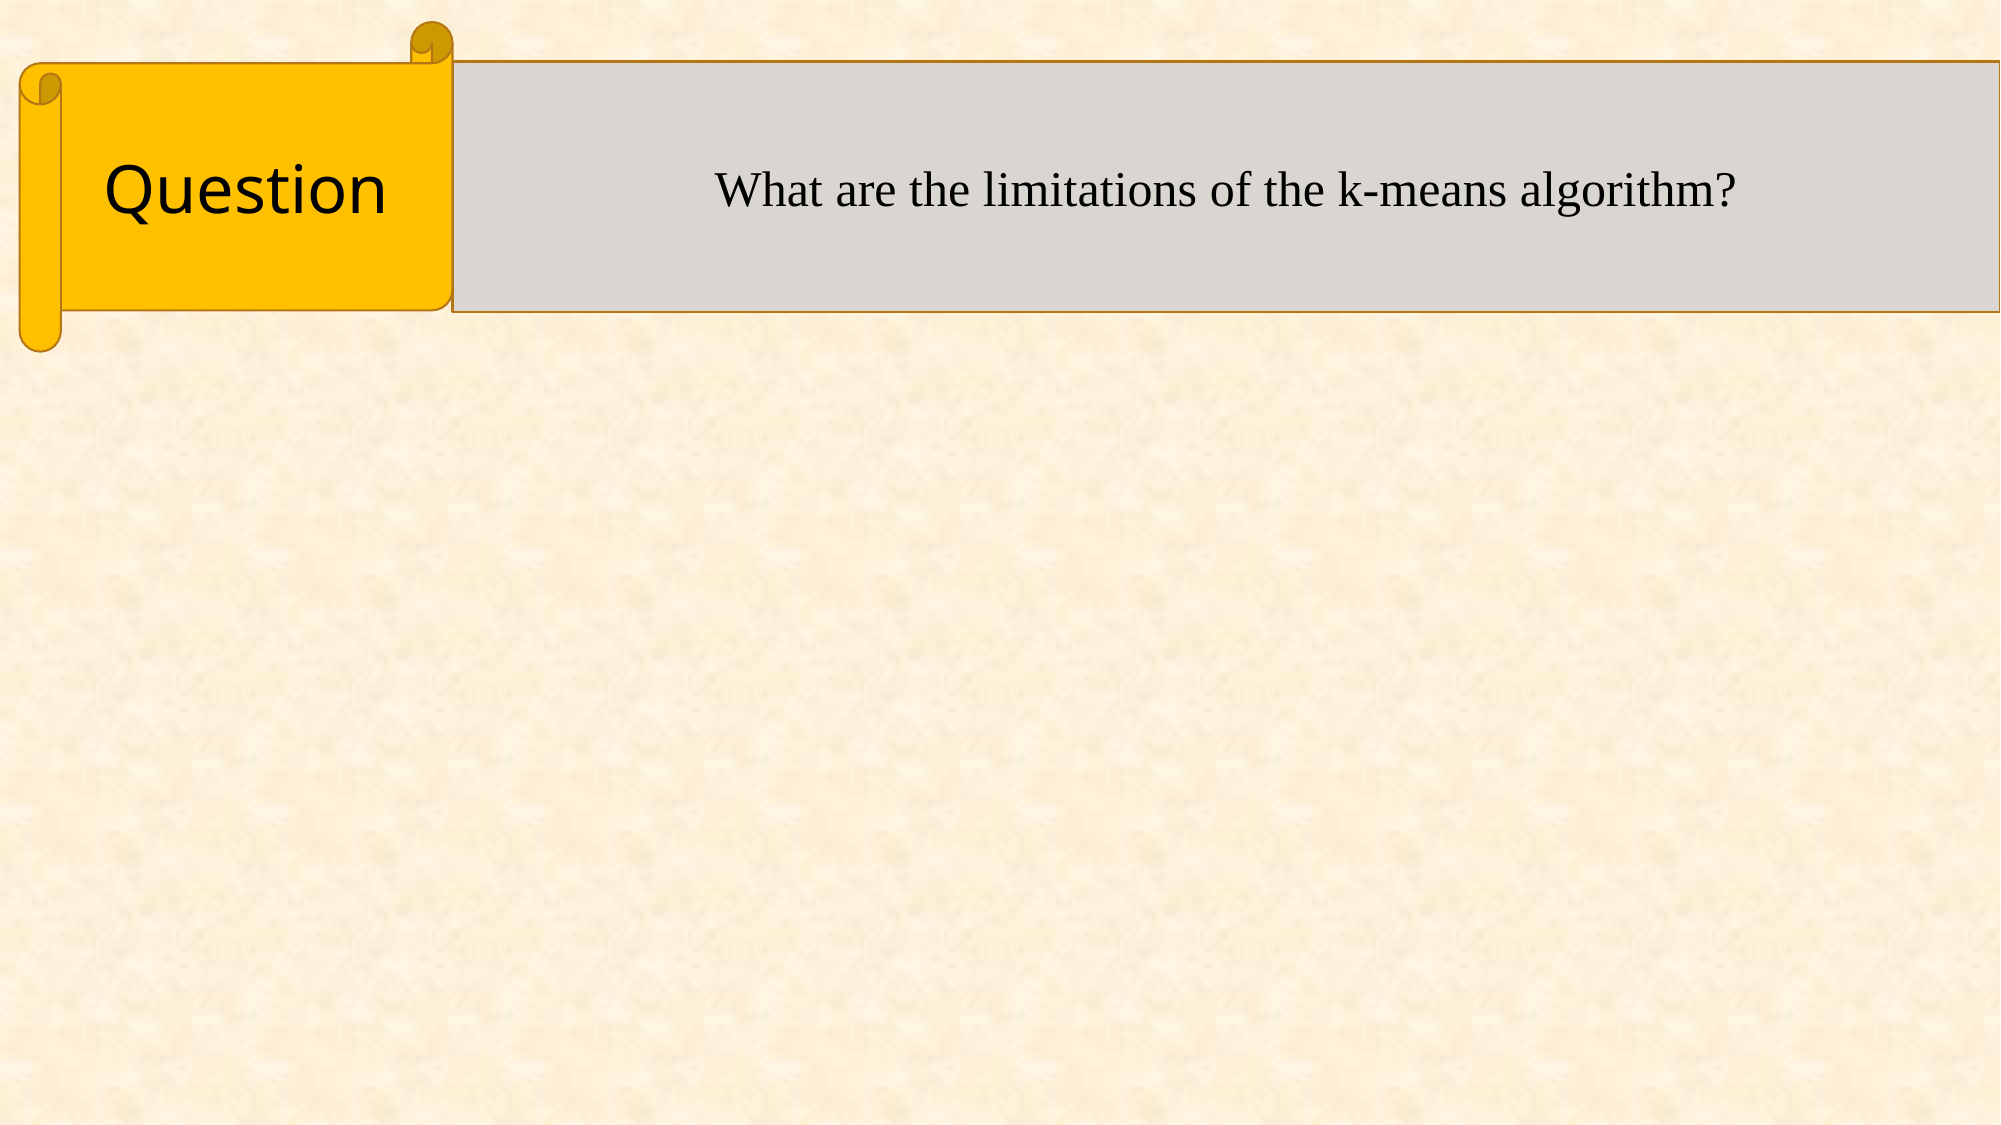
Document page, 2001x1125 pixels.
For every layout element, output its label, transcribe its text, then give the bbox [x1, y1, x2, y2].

text_box What are the limitations of the k-means algorithm? [451, 60, 2000, 313]
text_box Question [18, 21, 454, 353]
picture [0, 0, 2001, 1125]
